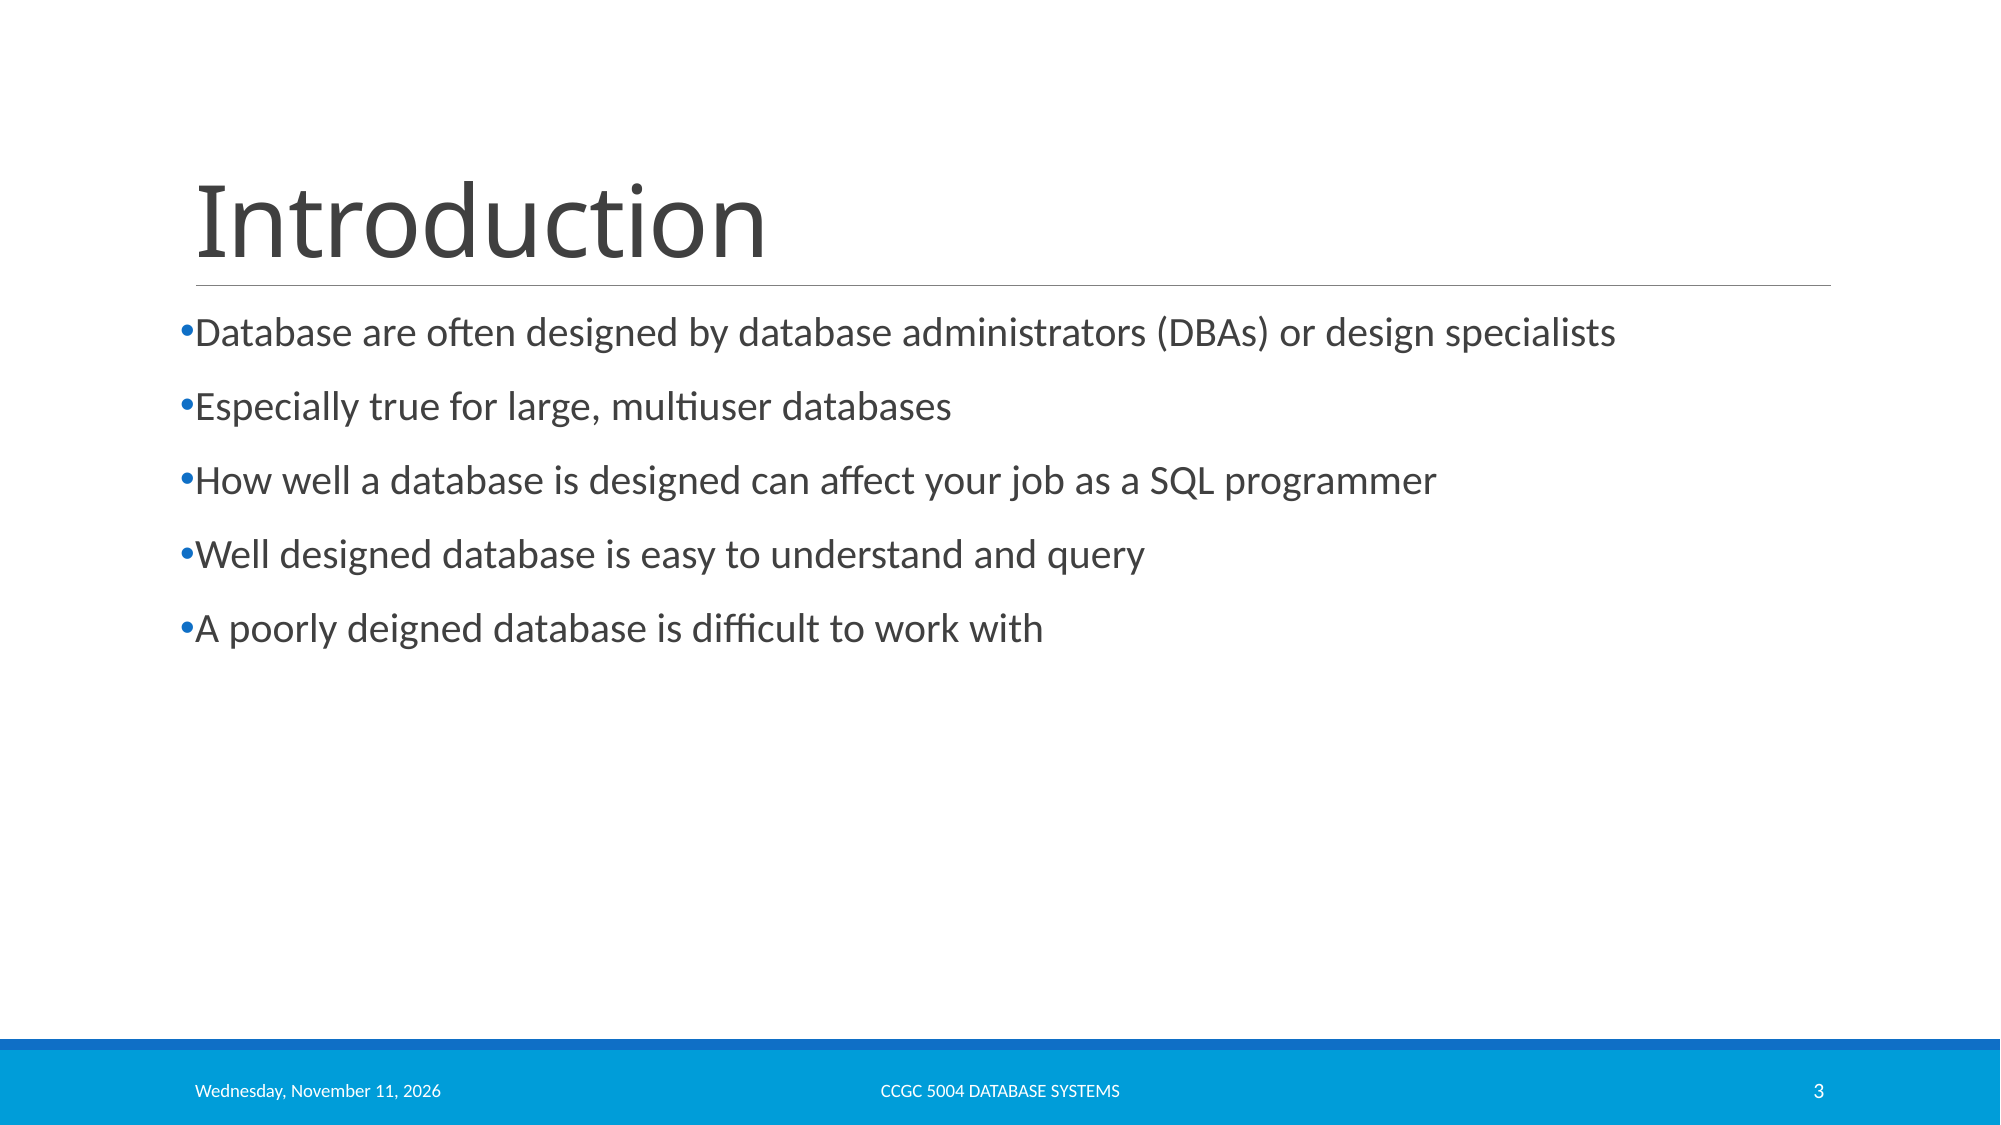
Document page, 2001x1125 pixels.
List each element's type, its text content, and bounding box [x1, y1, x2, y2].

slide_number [180, 1059, 586, 1120]
list Database are often designed by database administrators (DBAs) or design specialists Especially true for large, multiuser databases How well a database is designed can affect your job as a SQL programmer Well designed database is easy to understand and query A poorly deigned database is difficult to work with [180, 302, 1830, 963]
slide_number 3 [1624, 1059, 1840, 1120]
title Introduction [180, 47, 1830, 285]
footer CCGC 5004 Database Systems [604, 1059, 1396, 1120]
